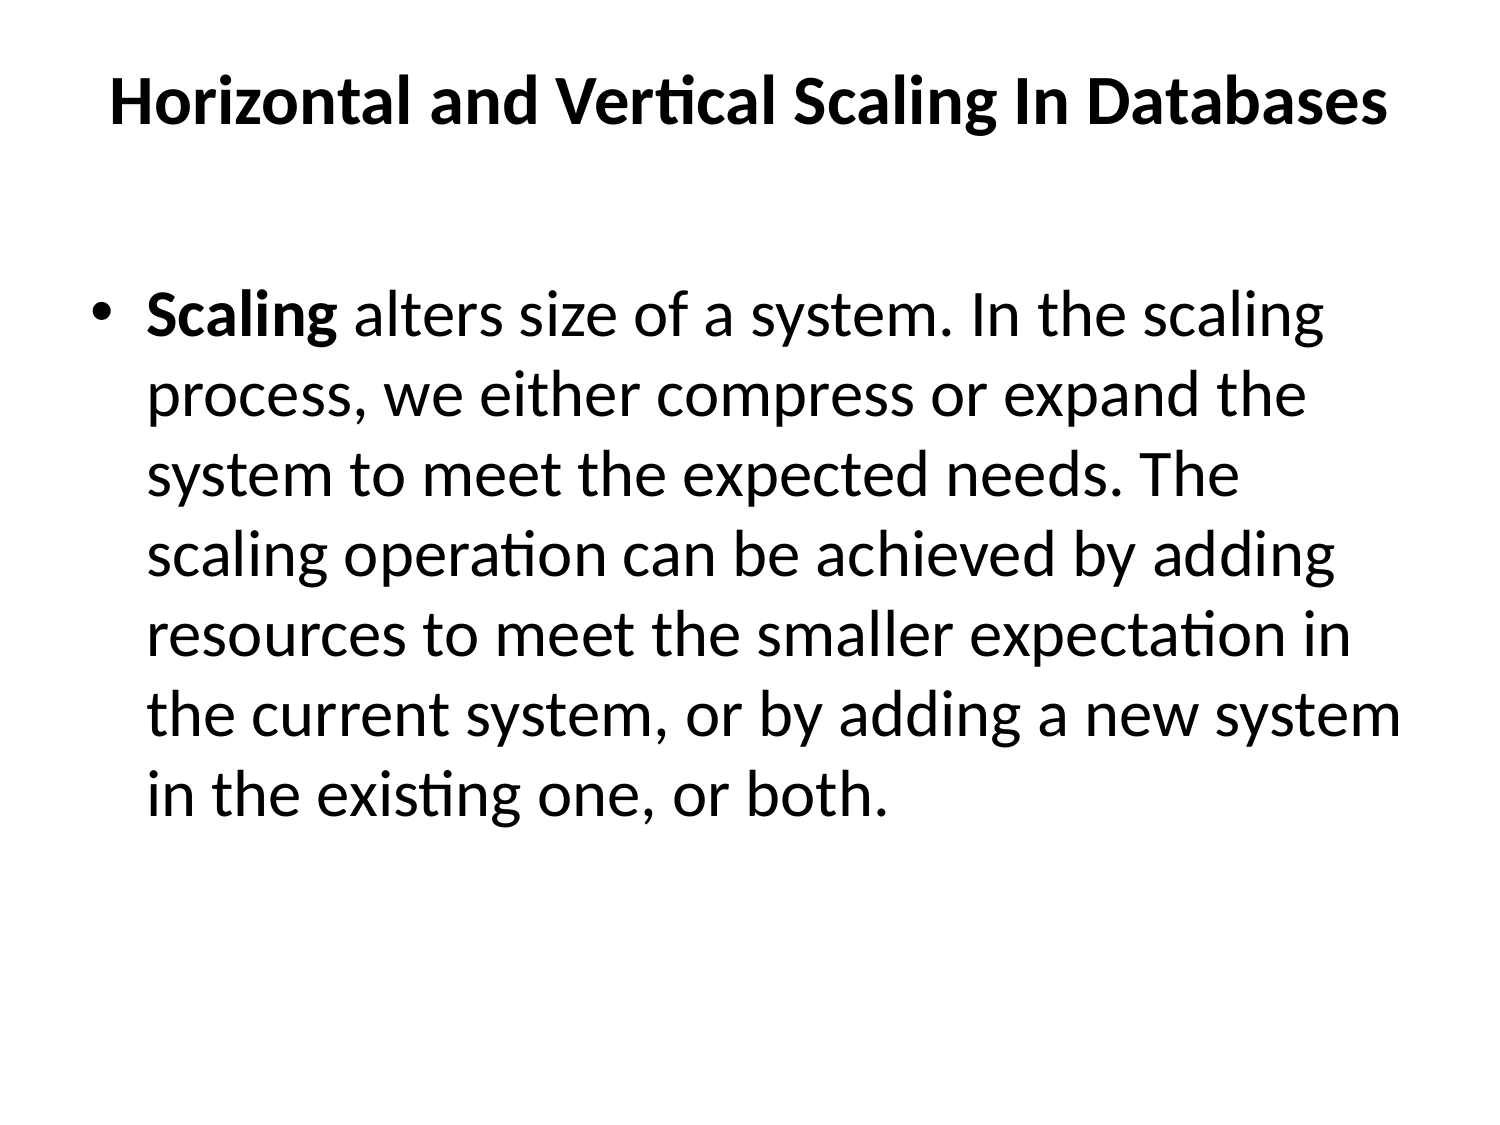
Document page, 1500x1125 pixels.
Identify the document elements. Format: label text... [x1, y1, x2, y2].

list Scaling alters size of a system. In the scaling process, we either compress or expand the system to meet the expected needs. The scaling operation can be achieved by adding resources to meet the smaller expectation in the current system, or by adding a new system in the existing one, or both. [75, 262, 1425, 1005]
title Horizontal and Vertical Scaling In Databases [75, 45, 1425, 233]
